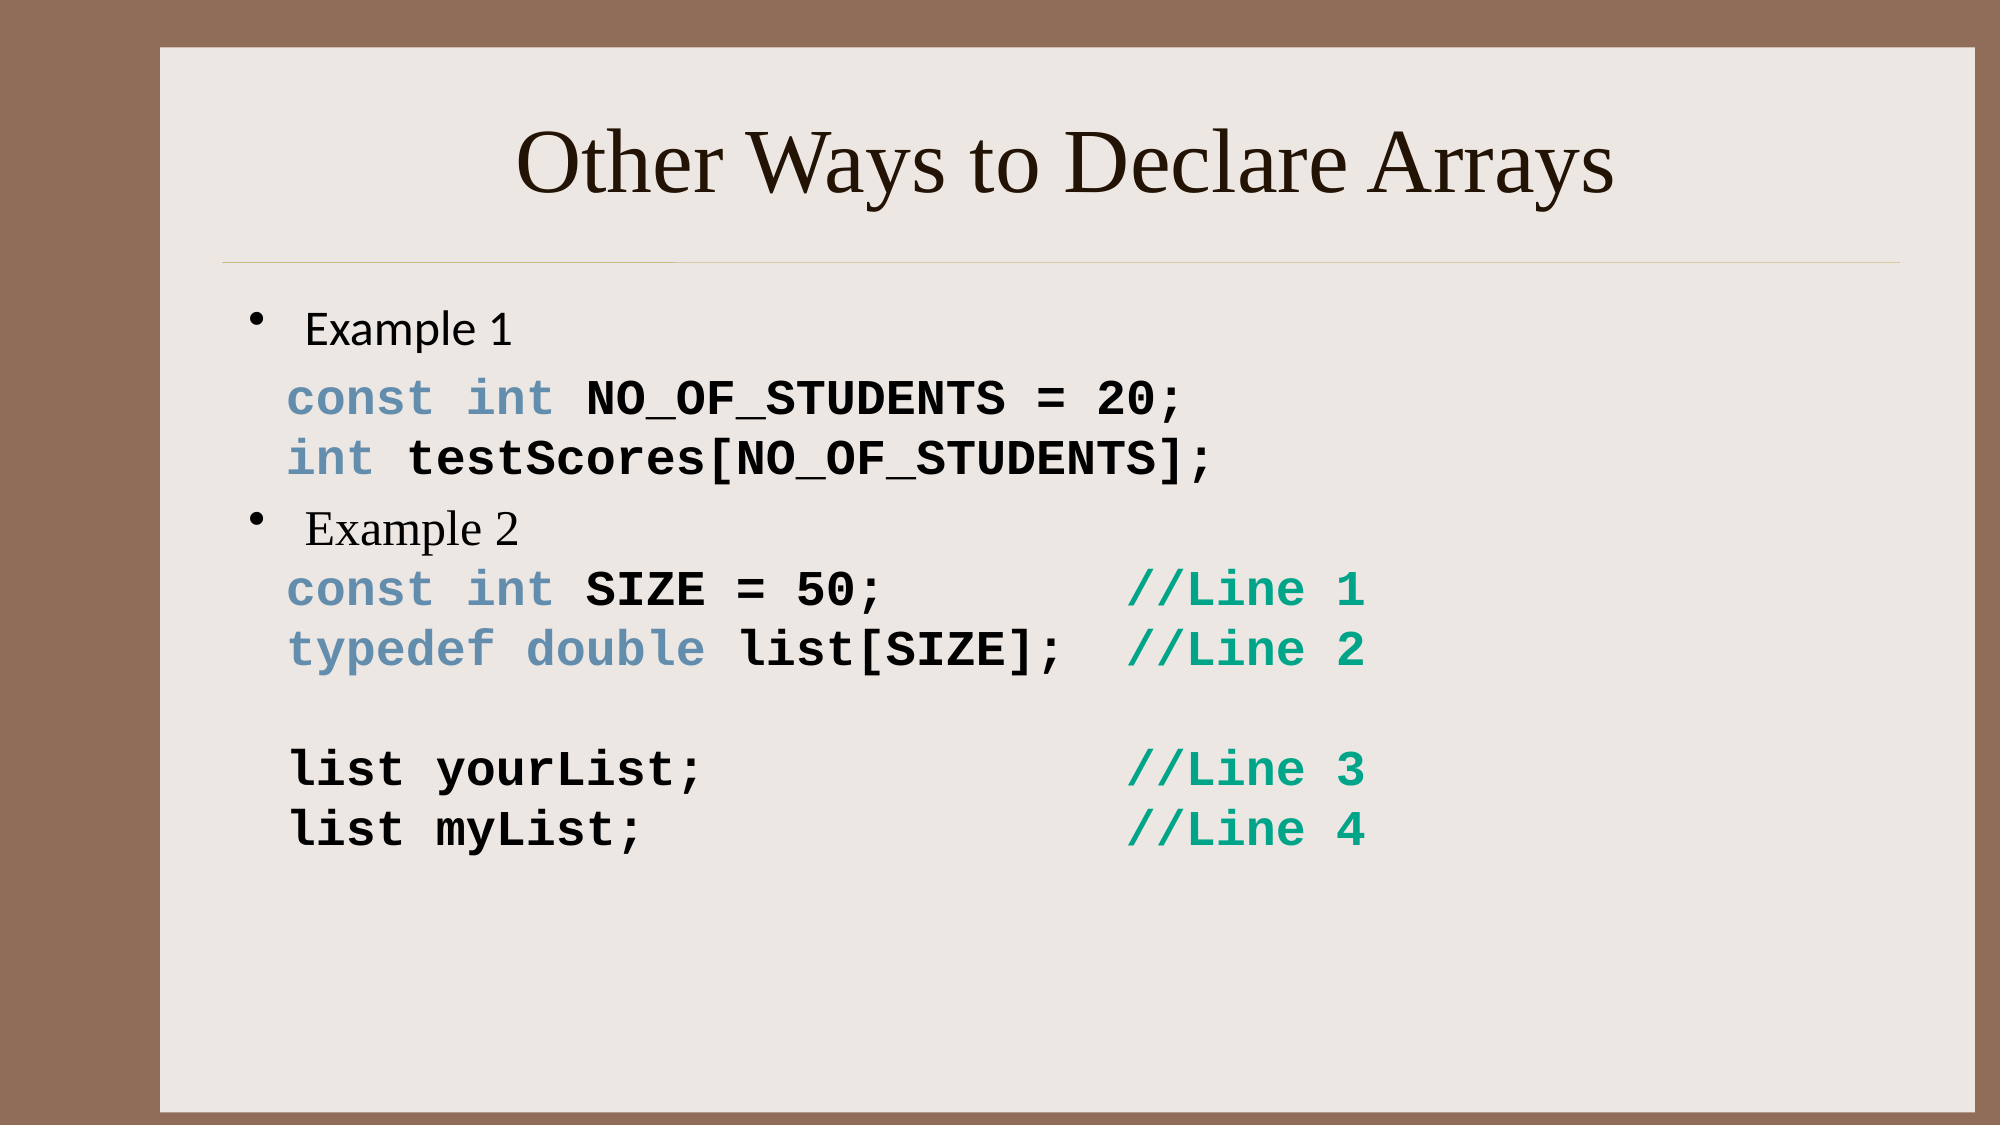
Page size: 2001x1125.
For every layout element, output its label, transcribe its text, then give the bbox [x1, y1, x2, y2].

list Example 1 const int NO_OF_STUDENTS = 20; int testScores[NO_OF_STUDENTS]; Example 2 const int SIZE = 50; //Line 1 typedef double list[SIZE]; //Line 2 list yourList; //Line 3 list myList; //Line 4 [233, 287, 1900, 963]
title Other Ways to Declare Arrays [233, 62, 1900, 250]
